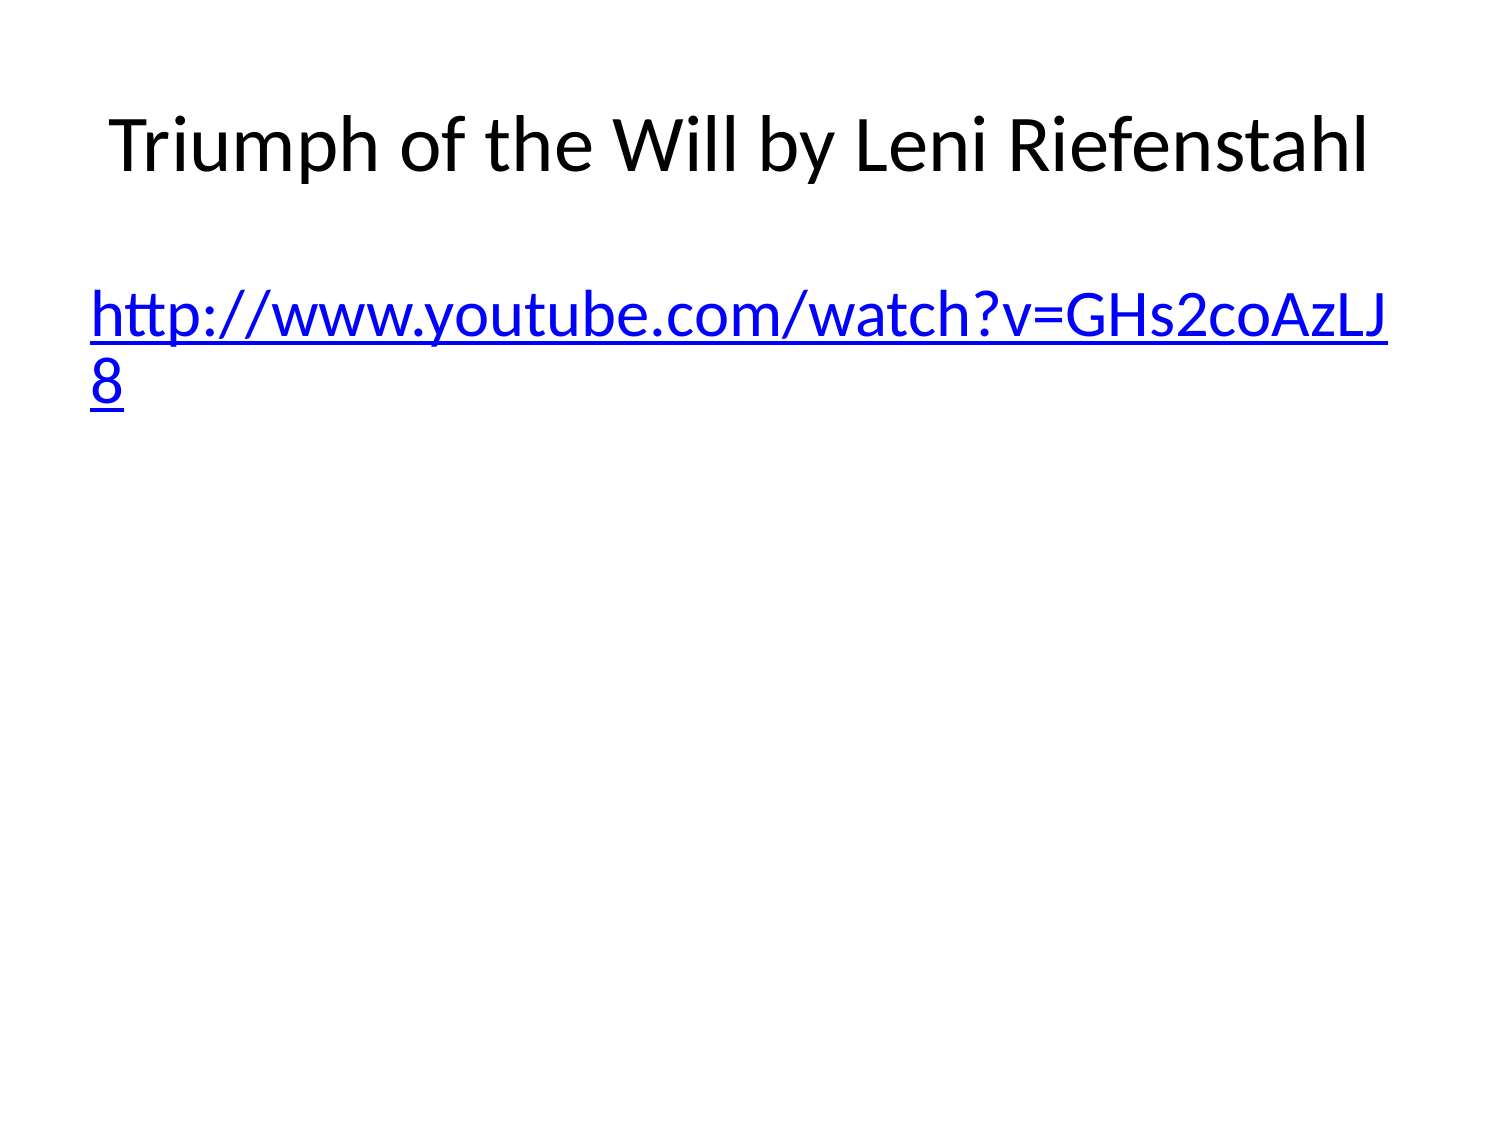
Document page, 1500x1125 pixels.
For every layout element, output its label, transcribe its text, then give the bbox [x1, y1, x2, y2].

title Triumph of the Will by Leni Riefenstahl [75, 45, 1425, 233]
list http://www.youtube.com/watch?v=GHs2coAzLJ8 [75, 262, 1425, 1005]
